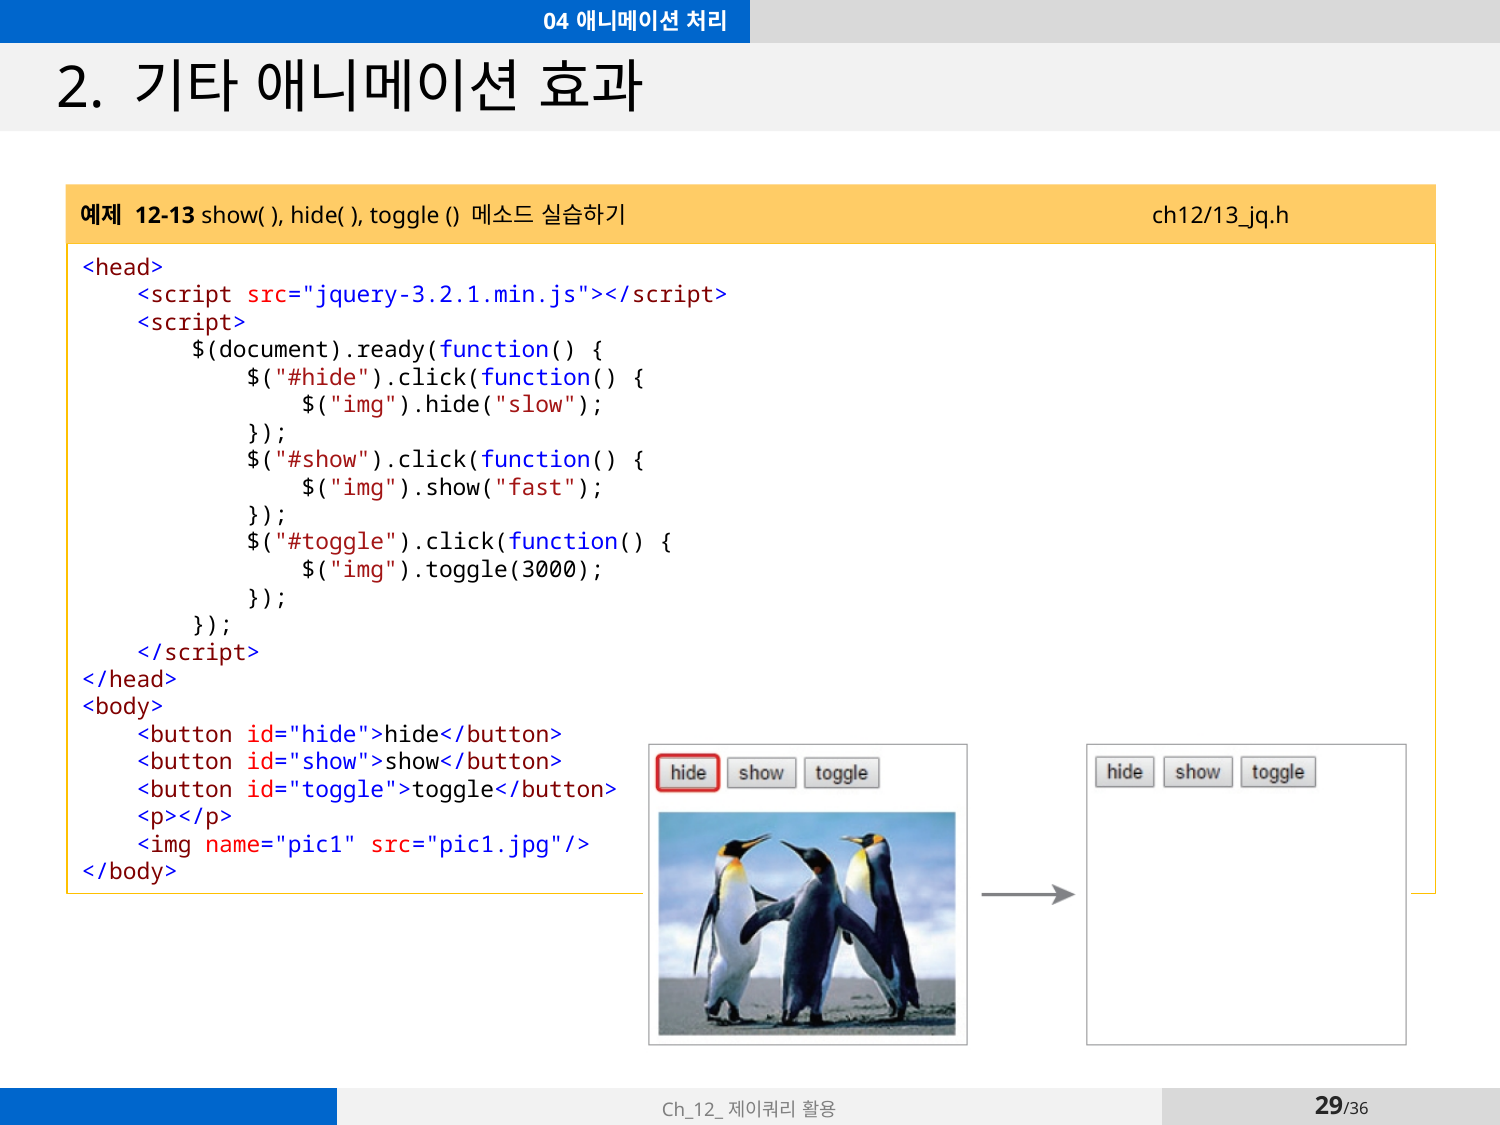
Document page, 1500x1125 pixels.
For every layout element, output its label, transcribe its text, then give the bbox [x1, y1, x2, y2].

picture [643, 733, 1412, 1053]
text_box 04 애니메이션 처리 [0, 0, 743, 43]
text_box 예제 12-13 show( ), hide( ), toggle () 메소드 실습하기 ch12/13_jq.h [64, 182, 1438, 246]
text_box <head> <script src="jquery-3.2.1.min.js"></script> <script> $(document).ready(function() { $("#hide").click(function() { $("img").hide("slow"); }); $("#show").click(function() { $("img").show("fast"); }); $("#toggle").click(function() { $("img").toggle(3000); }); }); </script> </head> <body> <button id="hide">hide</button> <button id="show">show</button> <button id="toggle">toggle</button> <p></p> <img name="pic1" src="pic1.jpg"/> </body> [65, 246, 1438, 895]
title 2. 기타 애니메이션 효과 [41, 42, 1459, 128]
